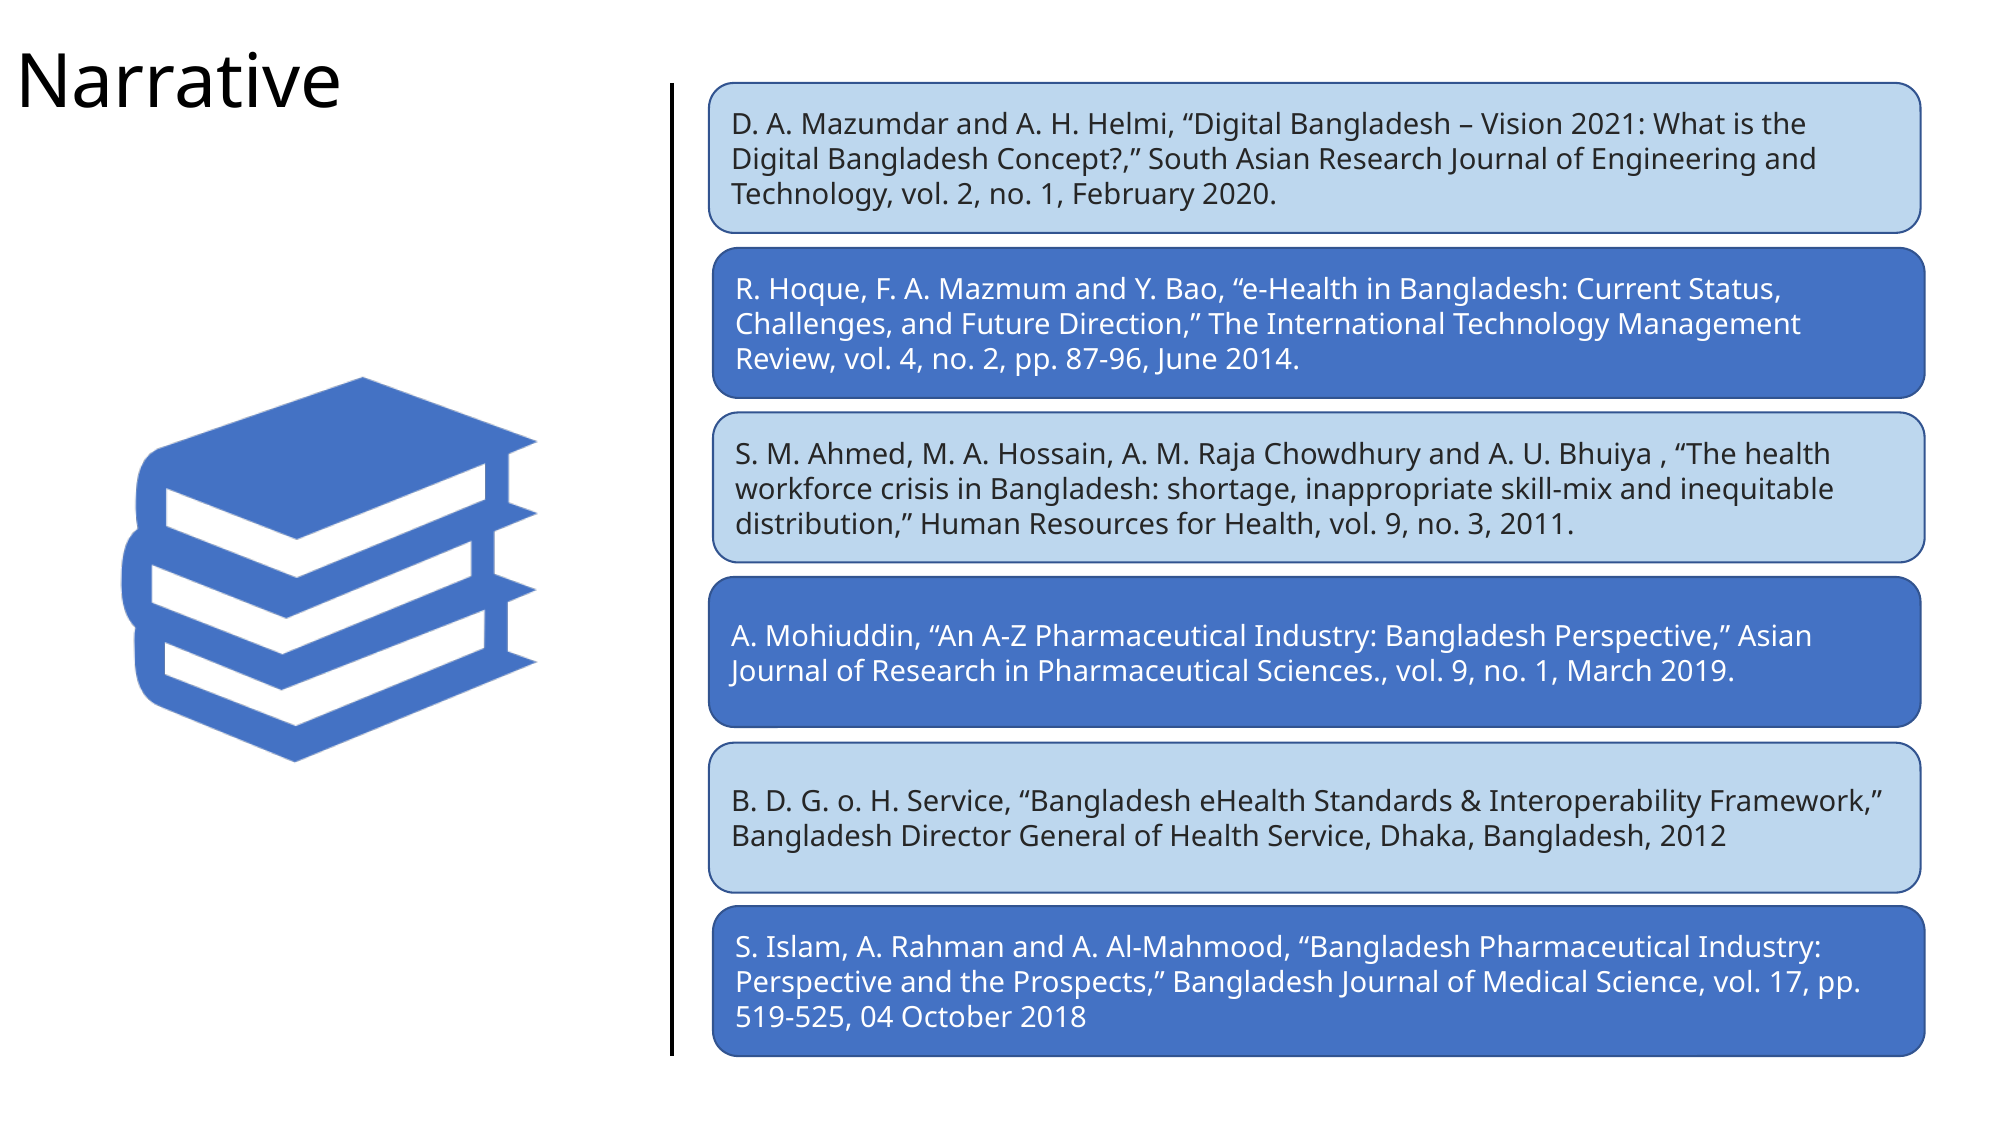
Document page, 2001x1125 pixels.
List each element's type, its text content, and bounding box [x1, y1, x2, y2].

text_box S. M. Ahmed, M. A. Hossain, A. M. Raja Chowdhury and A. U. Bhuiya , “The health workforce crisis in Bangladesh: shortage, inappropriate skill-mix and inequitable distribution,” Human Resources for Health, vol. 9, no. 3, 2011. [711, 411, 1926, 564]
picture [98, 340, 557, 799]
text_box A. Mohiuddin, “An A-Z Pharmaceutical Industry: Bangladesh Perspective,” Asian Journal of Research in Pharmaceutical Sciences., vol. 9, no. 1, March 2019. [707, 575, 1922, 729]
text_box S. Islam, A. Rahman and A. Al-Mahmood, “Bangladesh Pharmaceutical Industry: Perspective and the Prospects,” Bangladesh Journal of Medical Science, vol. 17, pp. 519-525, 04 October 2018 [711, 905, 1926, 1058]
text_box D. A. Mazumdar and A. H. Helmi, “Digital Bangladesh – Vision 2021: What is the Digital Bangladesh Concept?,” South Asian Research Journal of Engineering and Technology, vol. 2, no. 1, February 2020. [707, 81, 1922, 234]
text_box R. Hoque, F. A. Mazmum and Y. Bao, “e-Health in Bangladesh: Current Status, Challenges, and Future Direction,” The International Technology Management Review, vol. 4, no. 2, pp. 87-96, June 2014. [711, 246, 1926, 399]
text_box B. D. G. o. H. Service, “Bangladesh eHealth Standards & Interoperability Framework,” Bangladesh Director General of Health Service, Dhaka, Bangladesh, 2012 [707, 741, 1922, 894]
title Narrative [0, 0, 656, 166]
